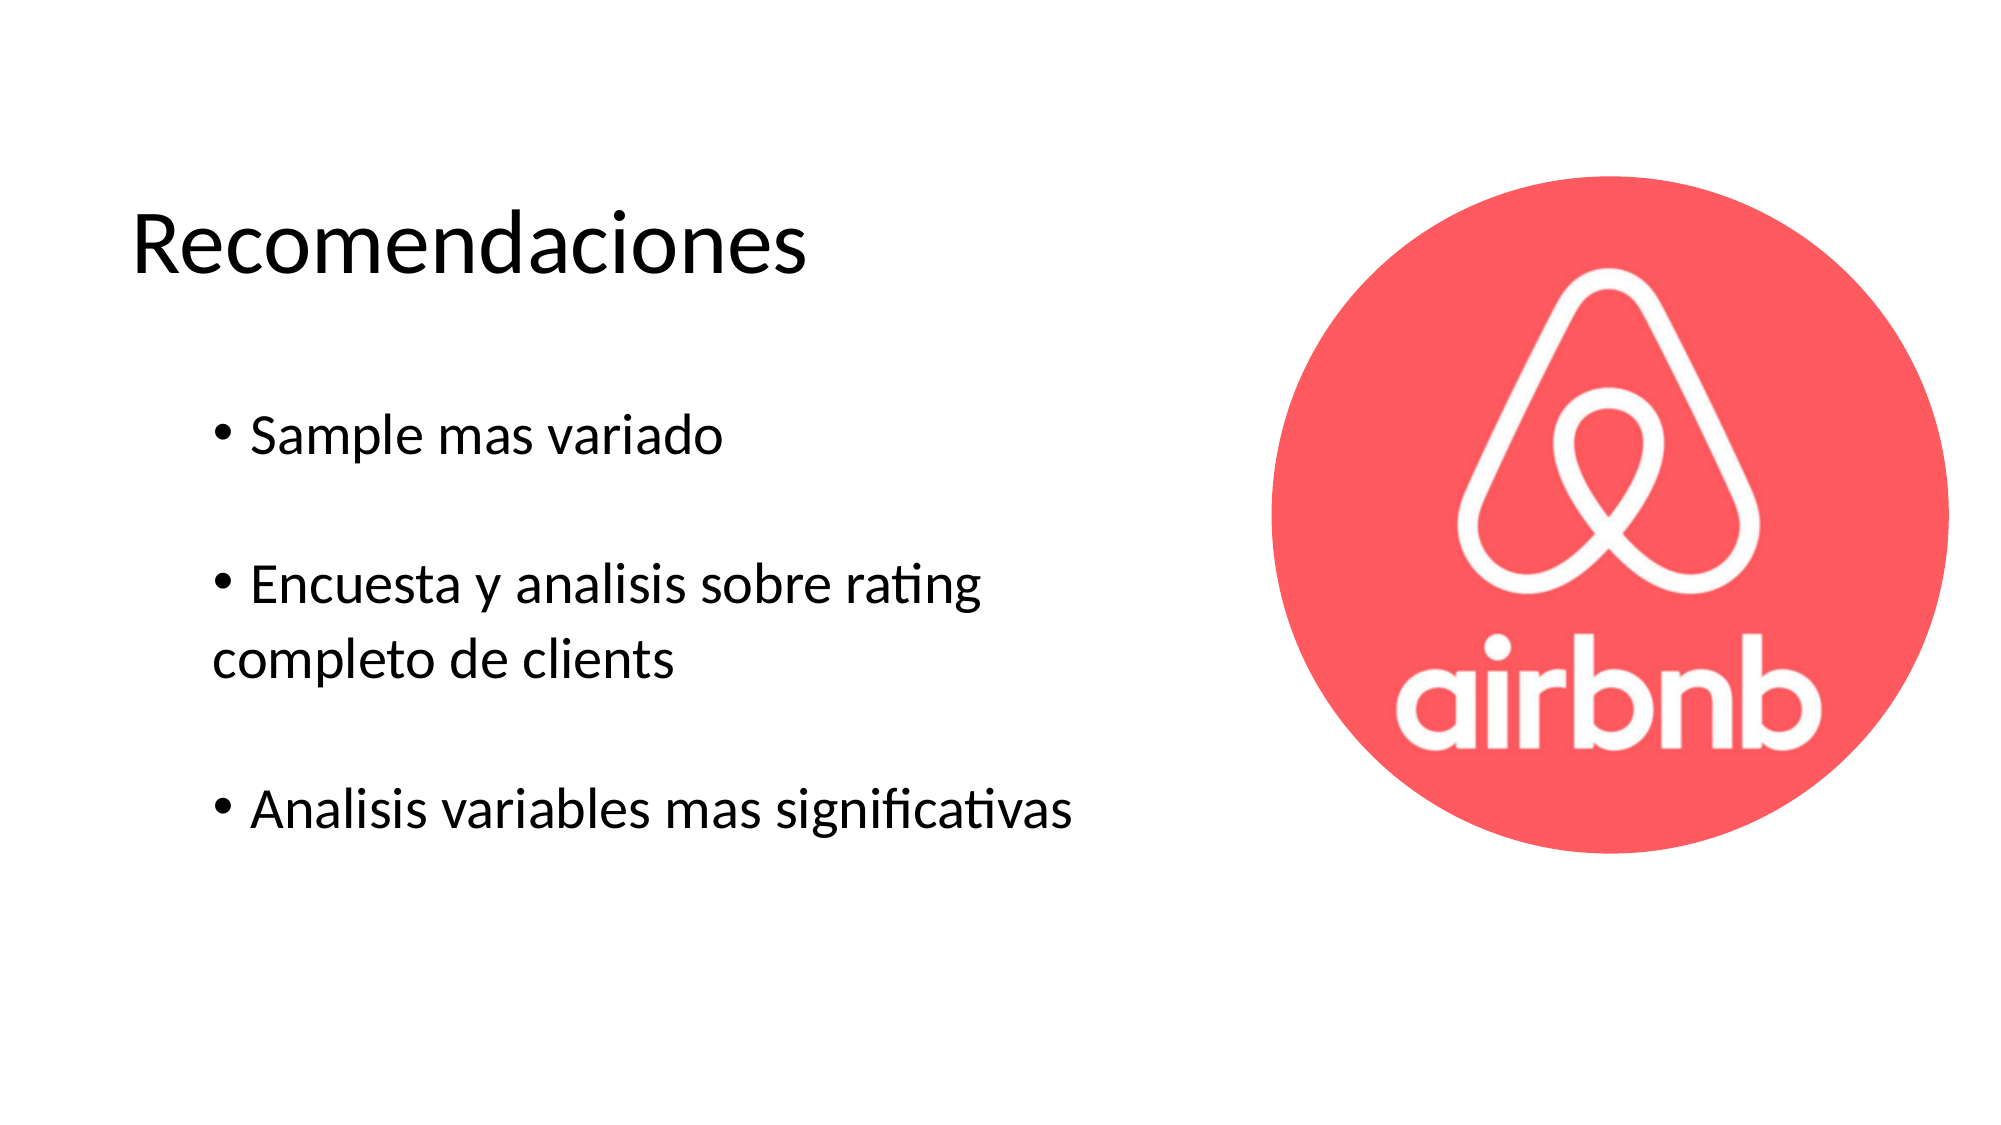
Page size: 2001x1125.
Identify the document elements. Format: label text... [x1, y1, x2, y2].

list Sample mas variado Encuesta y analisis sobre rating completo de clients Analisis variables mas significativas [197, 384, 1168, 1023]
picture [1271, 176, 1949, 854]
title Recomendaciones [116, 135, 1156, 354]
